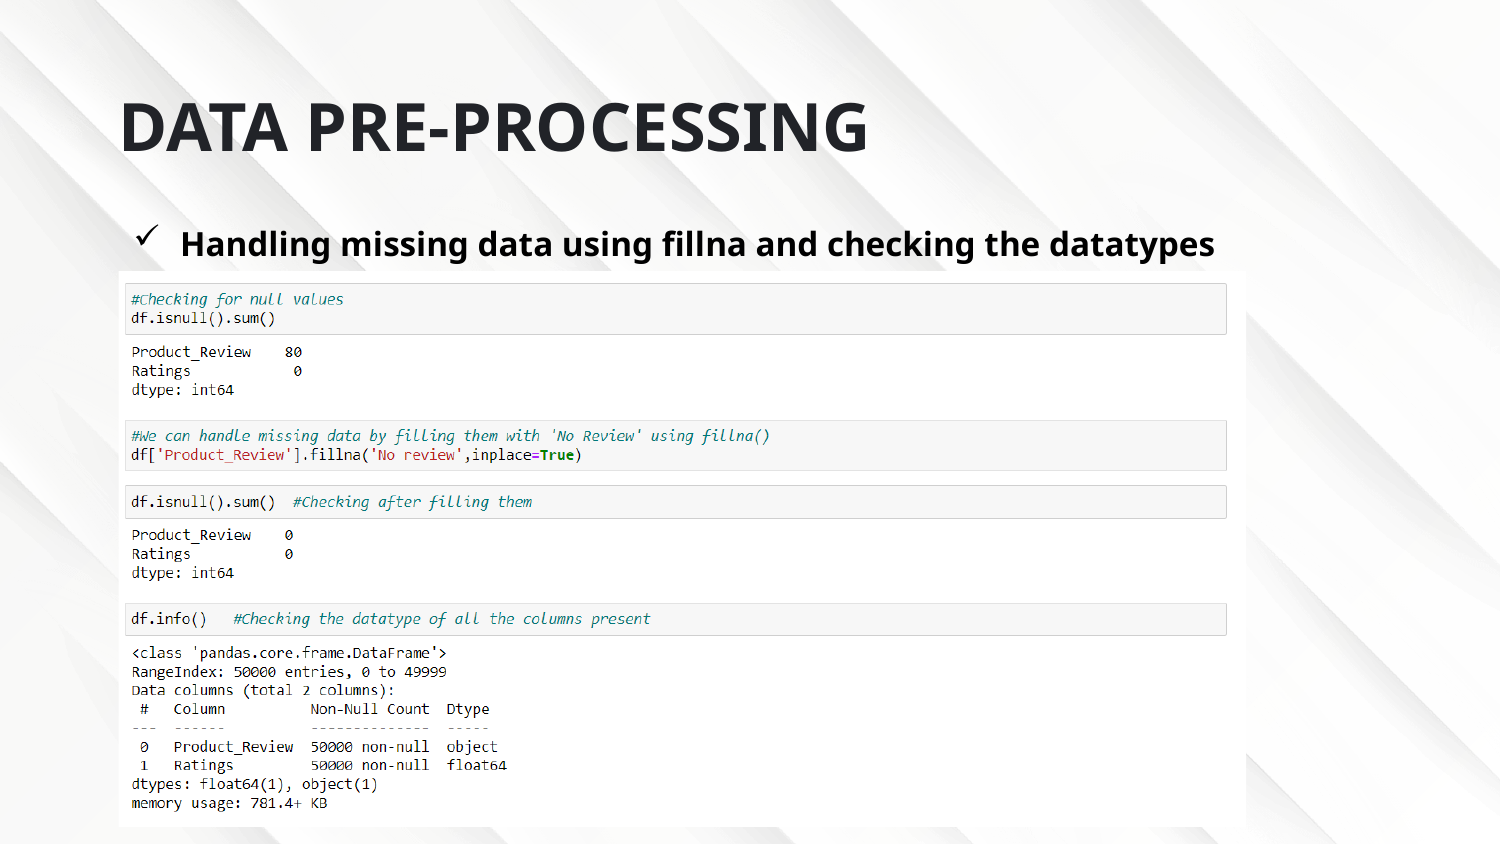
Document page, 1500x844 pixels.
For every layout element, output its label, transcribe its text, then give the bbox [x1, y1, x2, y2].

text_box Handling missing data using fillna and checking the datatypes [118, 175, 1306, 271]
picture [0, 0, 1500, 844]
title DATA PRE-PROCESSING [118, 40, 1360, 219]
